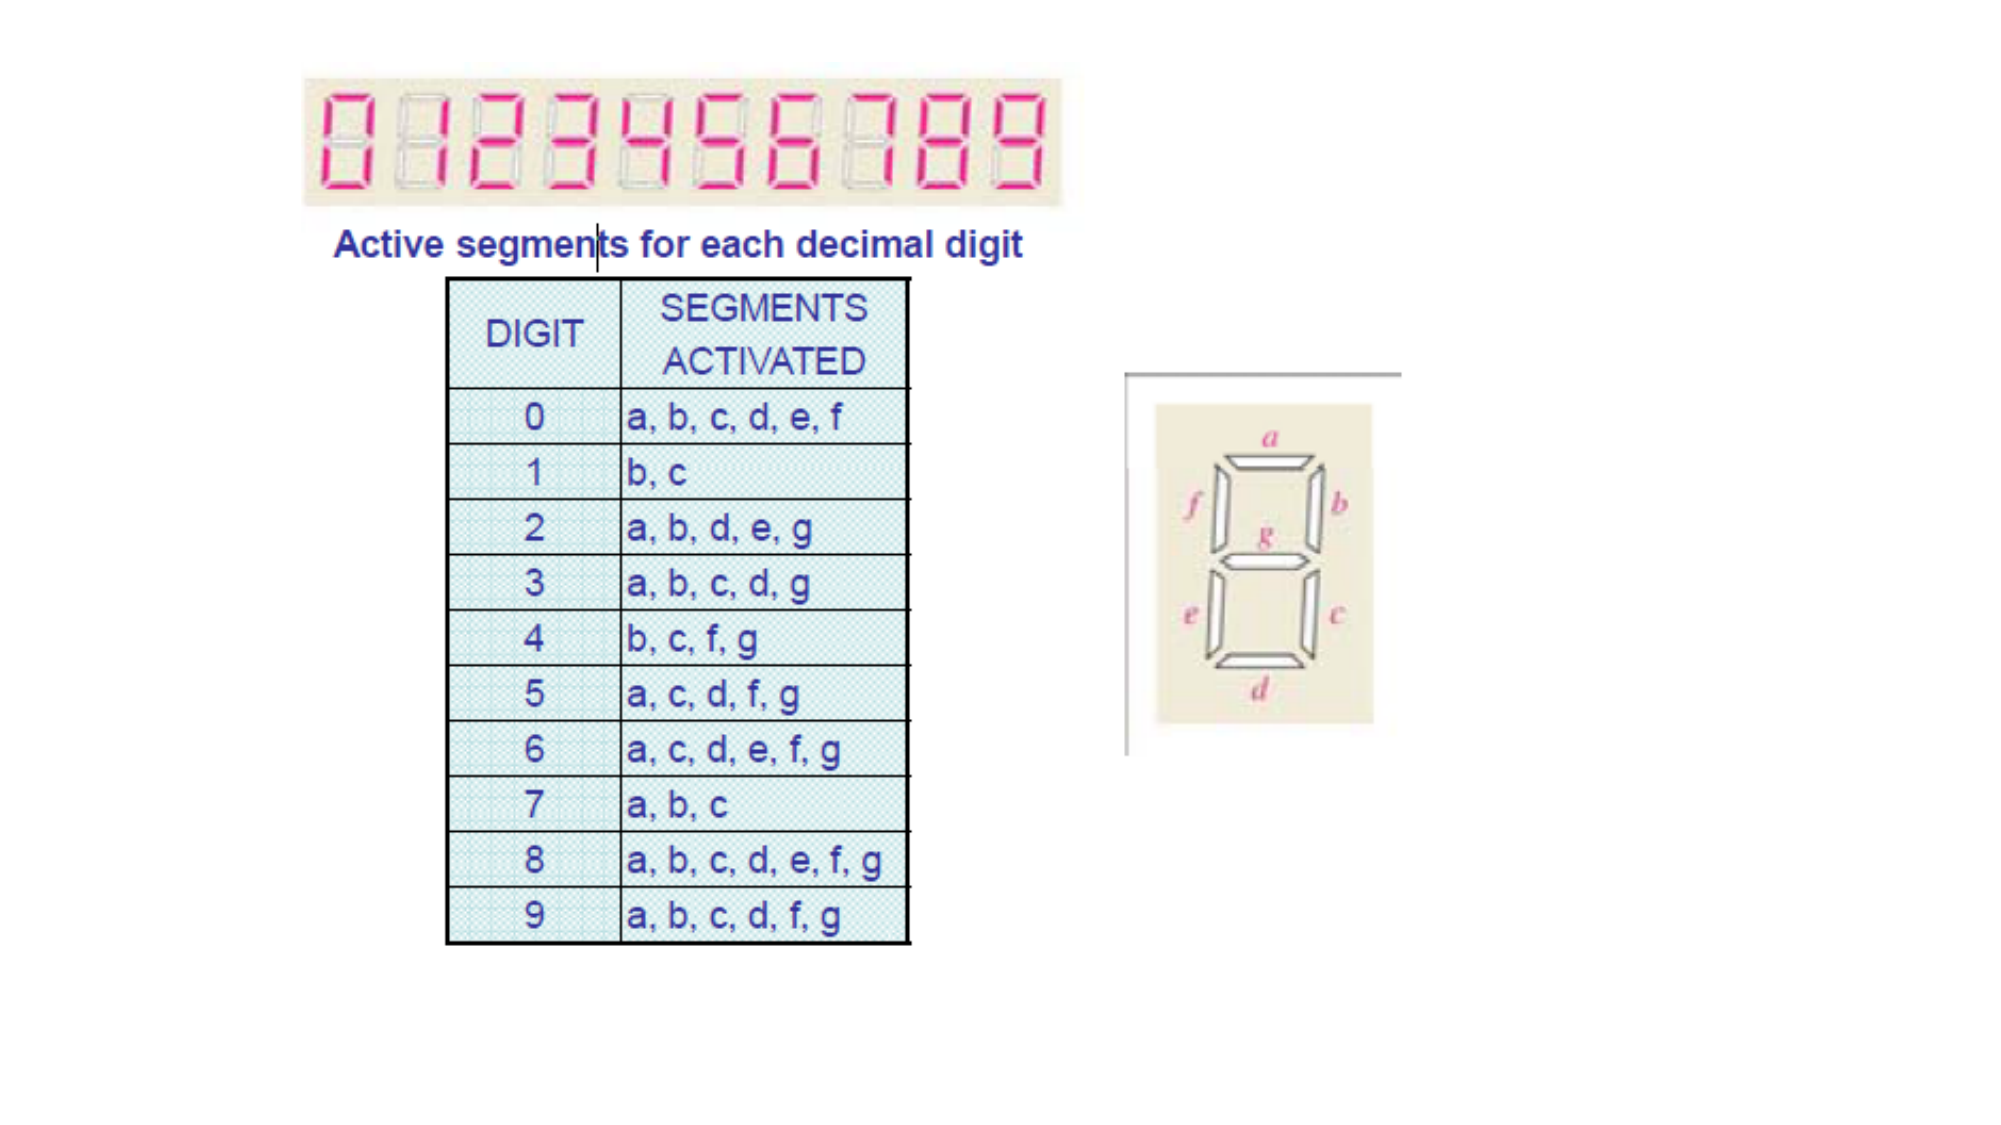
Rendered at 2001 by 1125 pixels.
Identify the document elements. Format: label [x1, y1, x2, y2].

picture [301, 62, 1483, 963]
